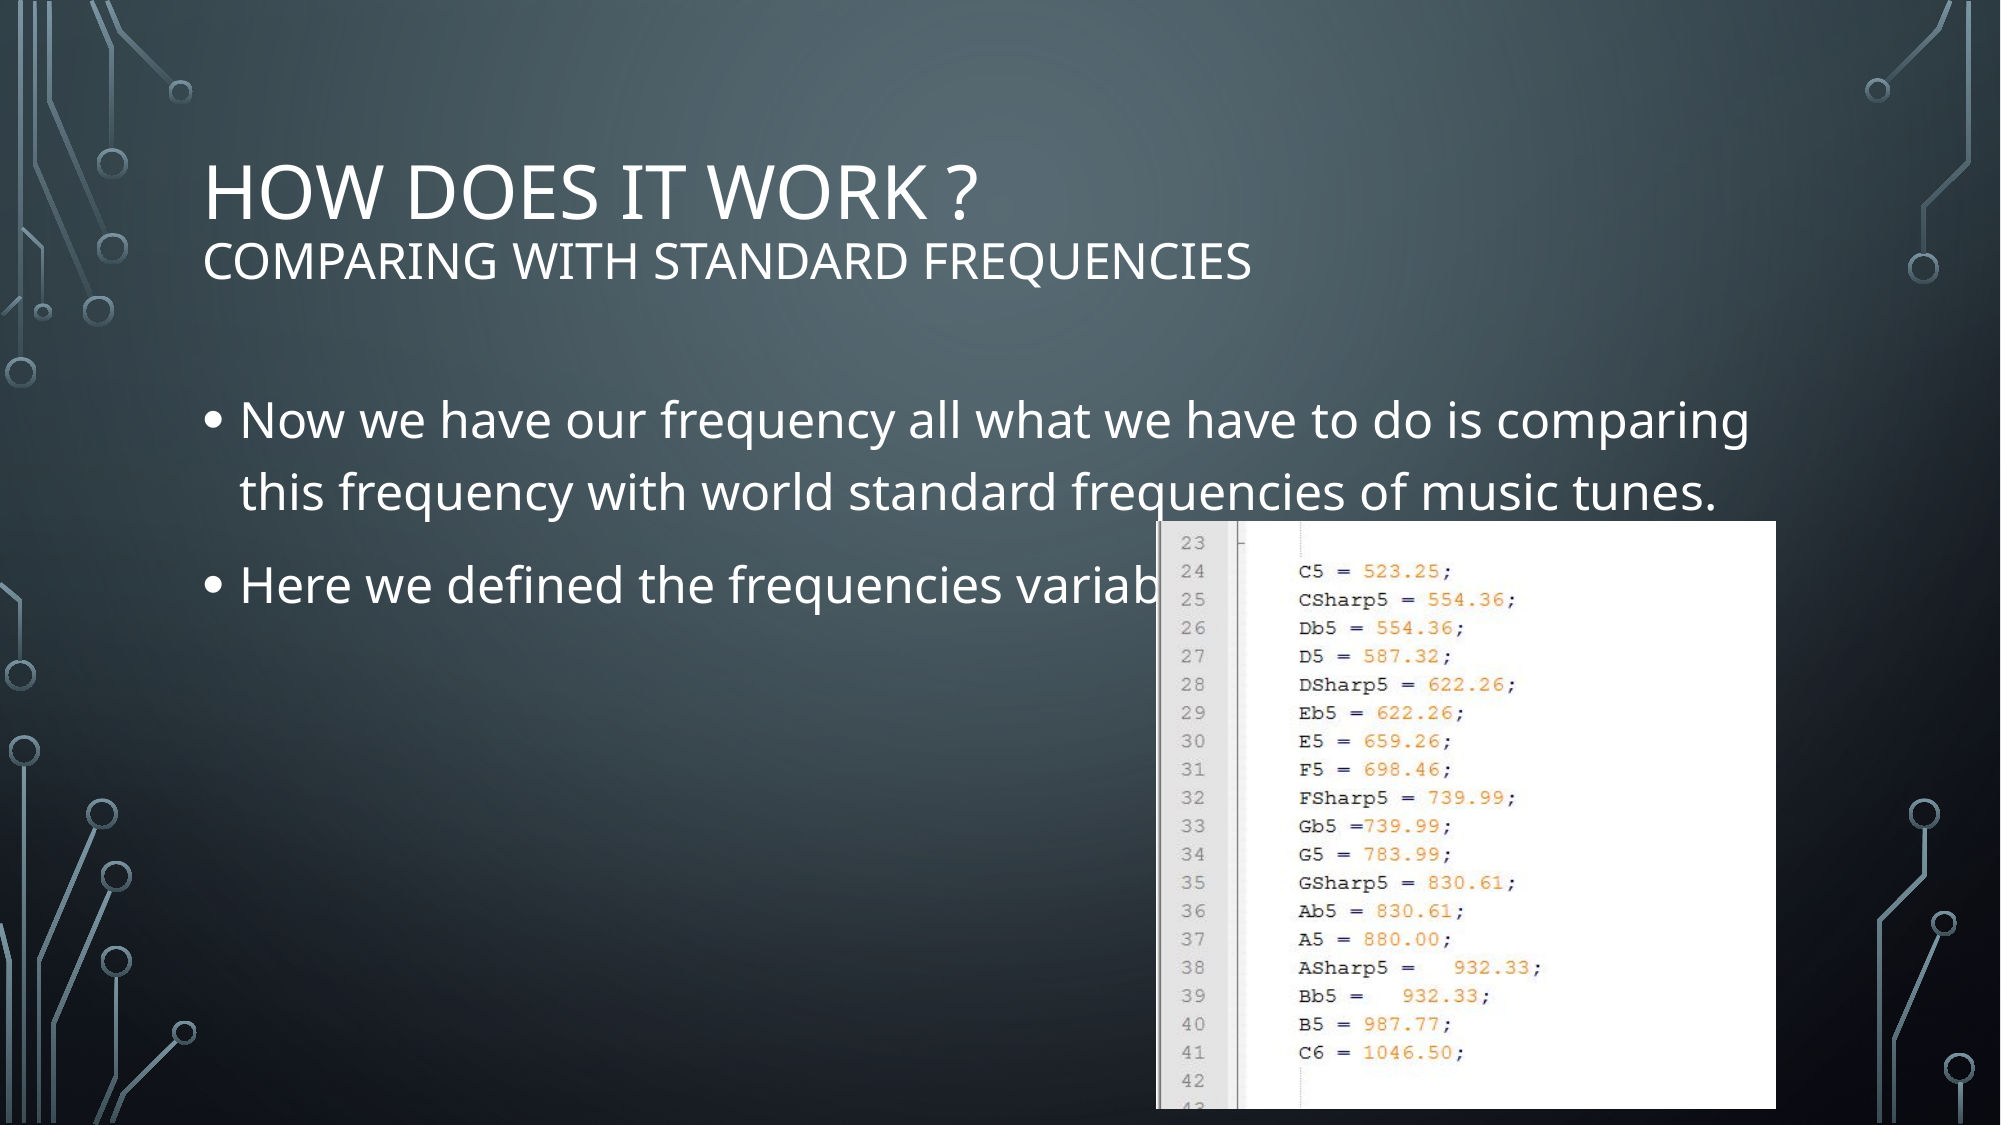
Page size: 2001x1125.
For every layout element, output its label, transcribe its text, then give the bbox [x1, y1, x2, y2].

title How does it work ? Comparing with standard frequencies [187, 101, 1813, 344]
picture [1156, 521, 1777, 1110]
list Now we have our frequency all what we have to do is comparing this frequency with world standard frequencies of music tunes. Here we defined the frequencies variables [187, 369, 1813, 950]
